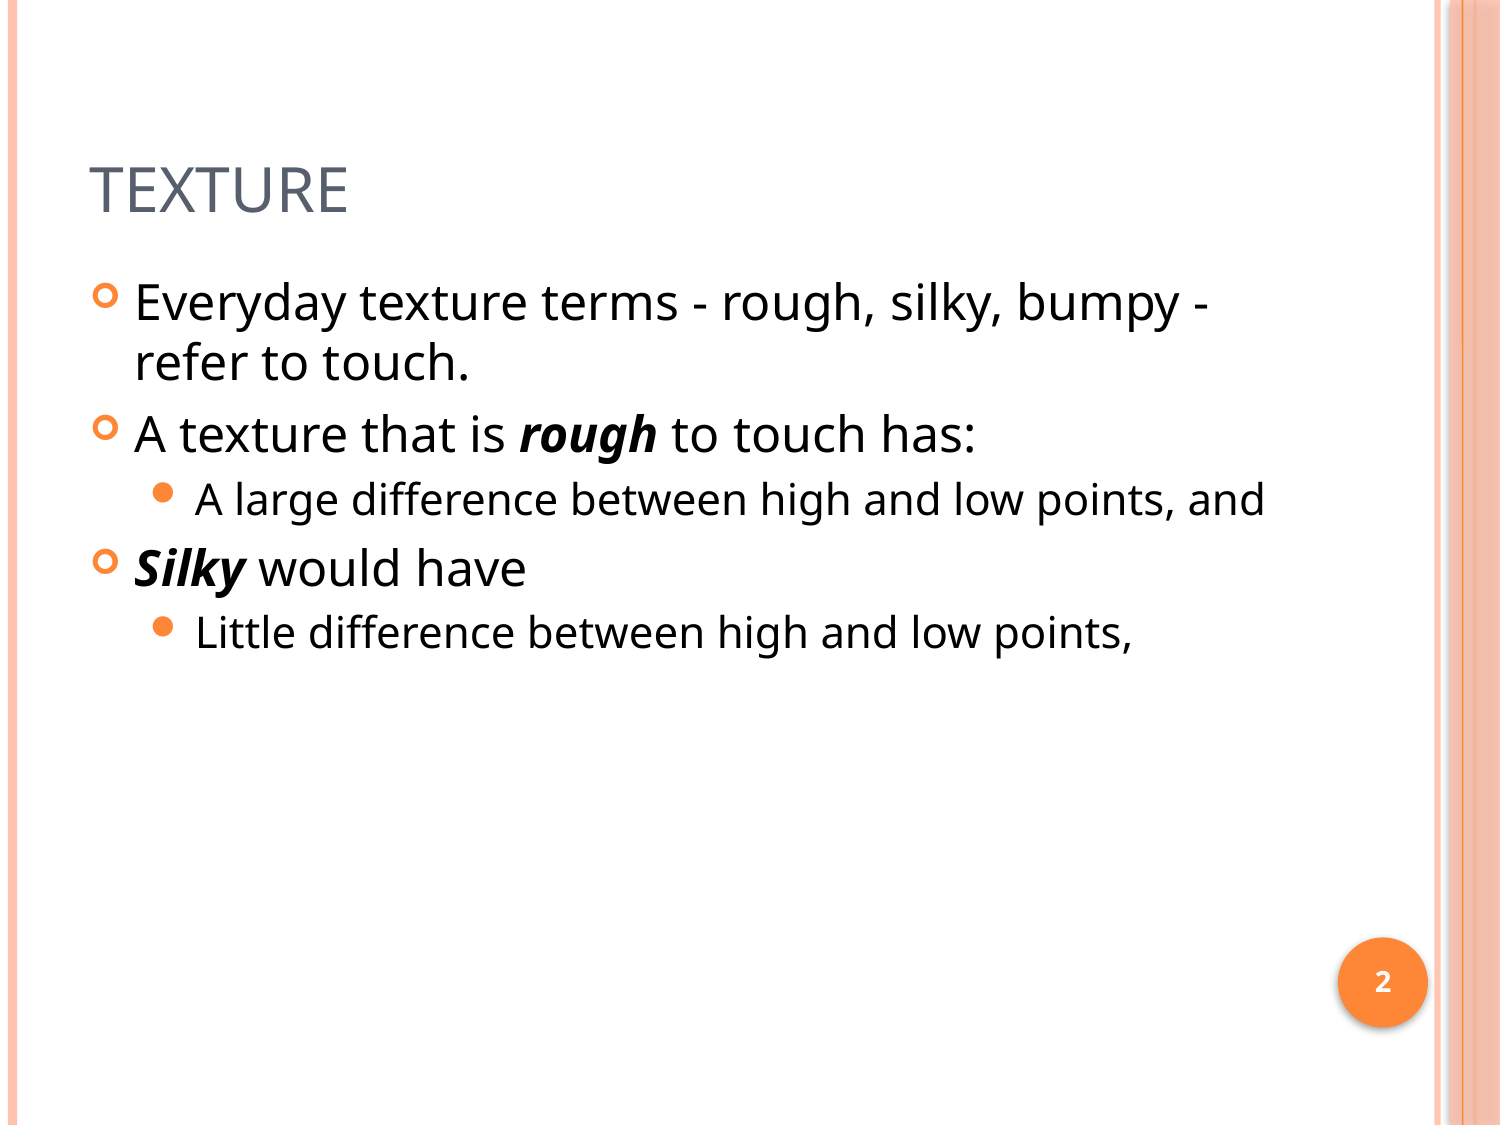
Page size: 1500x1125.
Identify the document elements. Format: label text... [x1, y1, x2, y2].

title Texture [75, 45, 1300, 233]
slide_number 2 [1333, 940, 1434, 1027]
list Everyday texture terms - rough, silky, bumpy - refer to touch. A texture that is rough to touch has: A large difference between high and low points, and Silky would have Little difference between high and low points, [75, 262, 1300, 1062]
